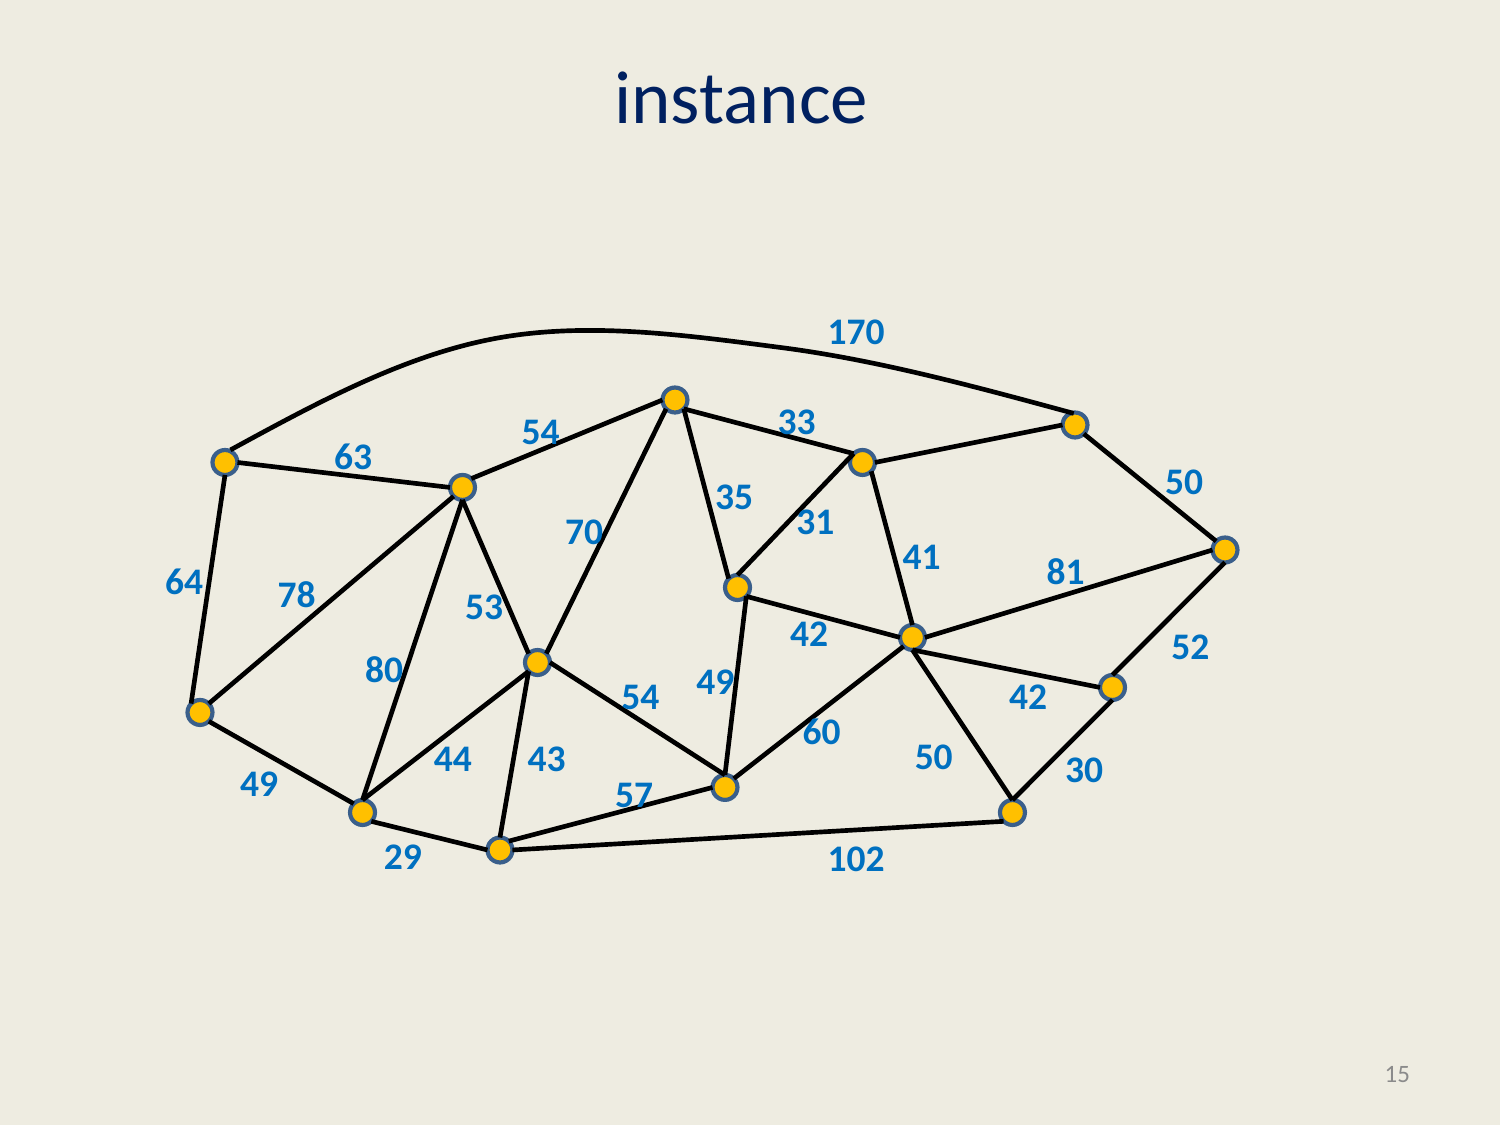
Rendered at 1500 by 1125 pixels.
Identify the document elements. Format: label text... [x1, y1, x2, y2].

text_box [149, 299, 1226, 888]
text_box [1229, 535, 1240, 564]
list [75, 262, 1425, 1005]
slide_number 15 [1074, 1042, 1425, 1103]
